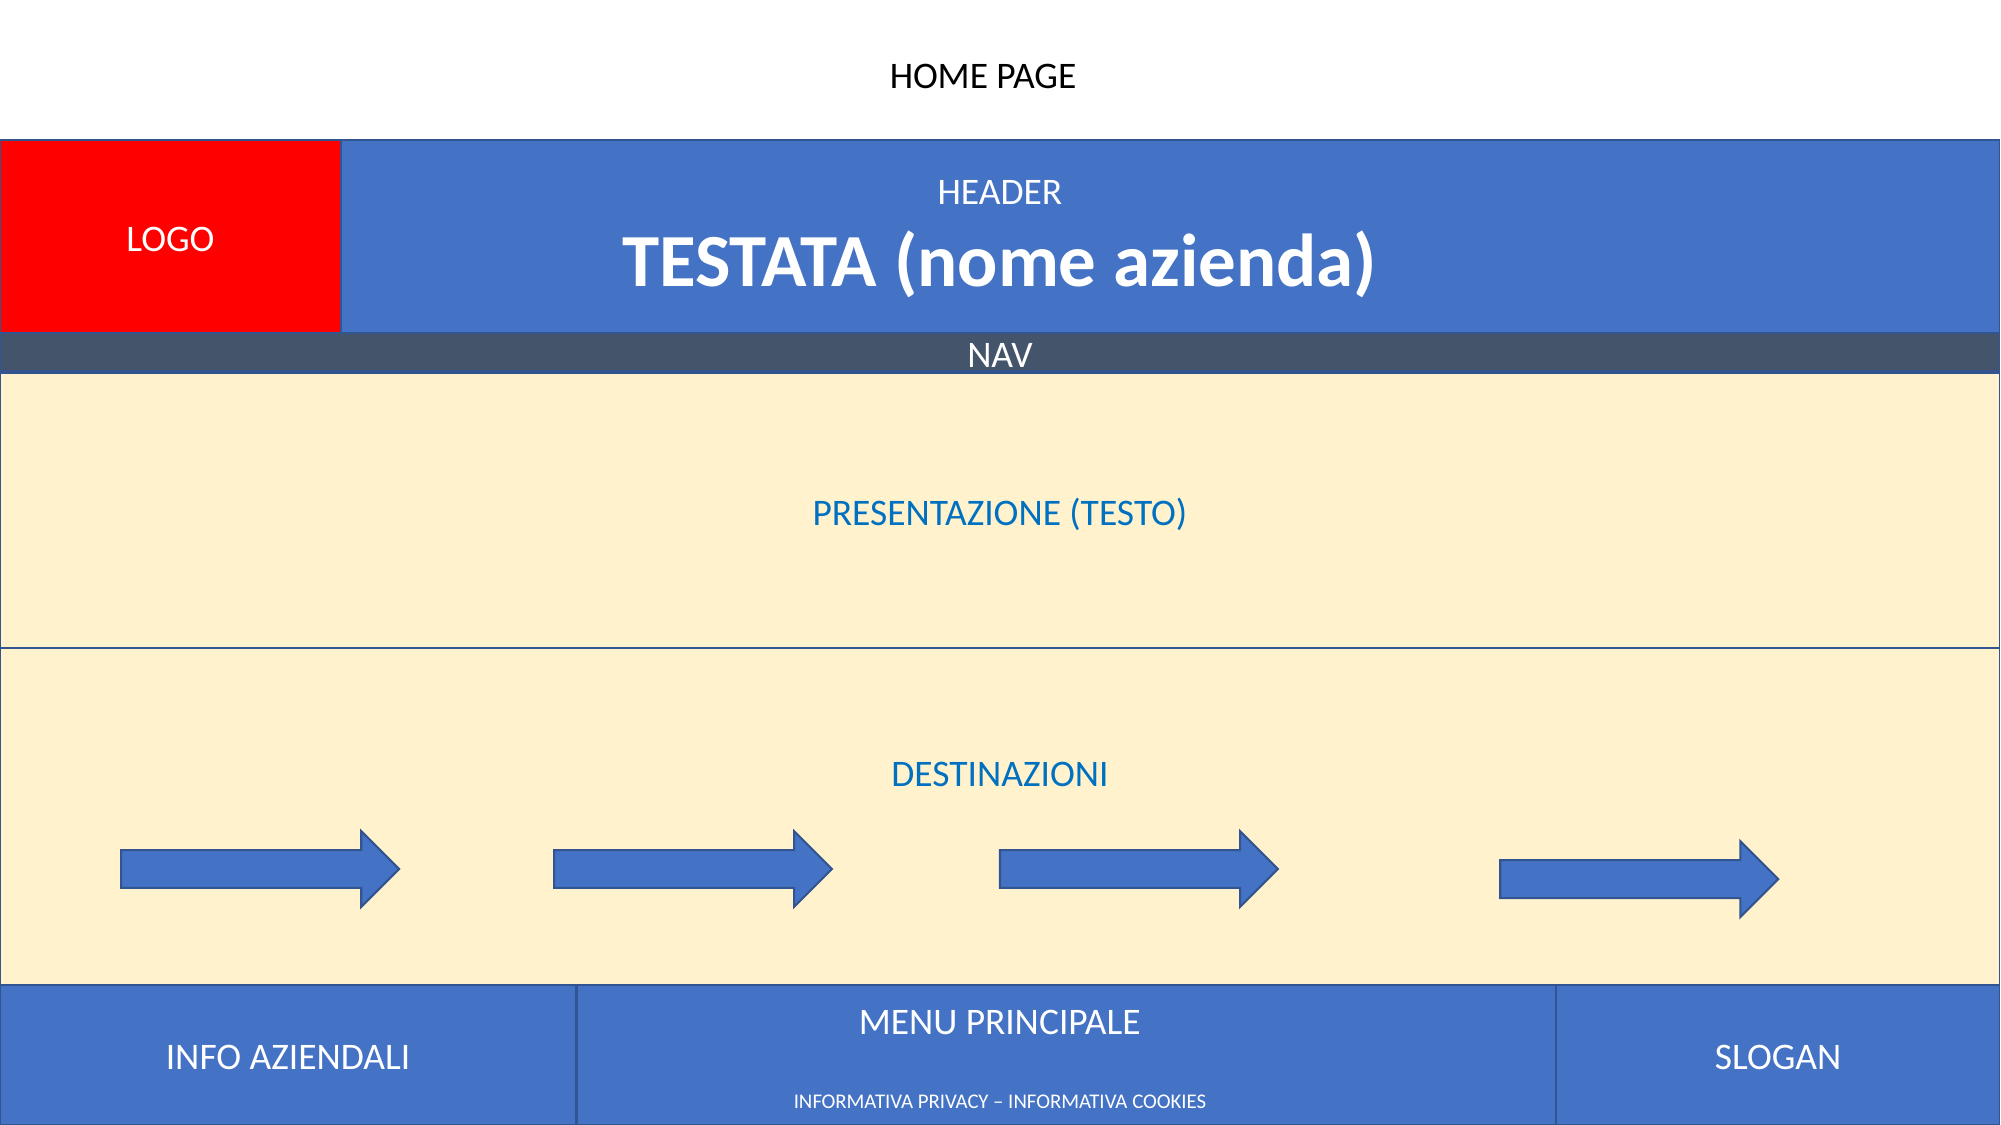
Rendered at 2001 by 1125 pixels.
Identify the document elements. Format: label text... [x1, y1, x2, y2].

text_box MENU PRINCIPALE INFORMATIVA PRIVACY – INFORMATIVA COOKIES [578, 986, 1555, 1125]
text_box SLOGAN [1555, 986, 2000, 1125]
text_box [120, 828, 401, 910]
text_box NAV [0, 332, 2000, 372]
text_box INFO AZIENDALI [0, 986, 578, 1125]
text_box [998, 828, 1280, 910]
text_box DESTINAZIONI [0, 647, 2000, 986]
text_box [1499, 838, 1780, 920]
text_box PRESENTAZIONE (TESTO) [0, 372, 2000, 647]
text_box HOME PAGE [874, 43, 1092, 104]
text_box [553, 828, 834, 910]
text_box LOGO [0, 139, 342, 332]
text_box HEADER TESTATA (nome azienda) [342, 139, 2000, 332]
